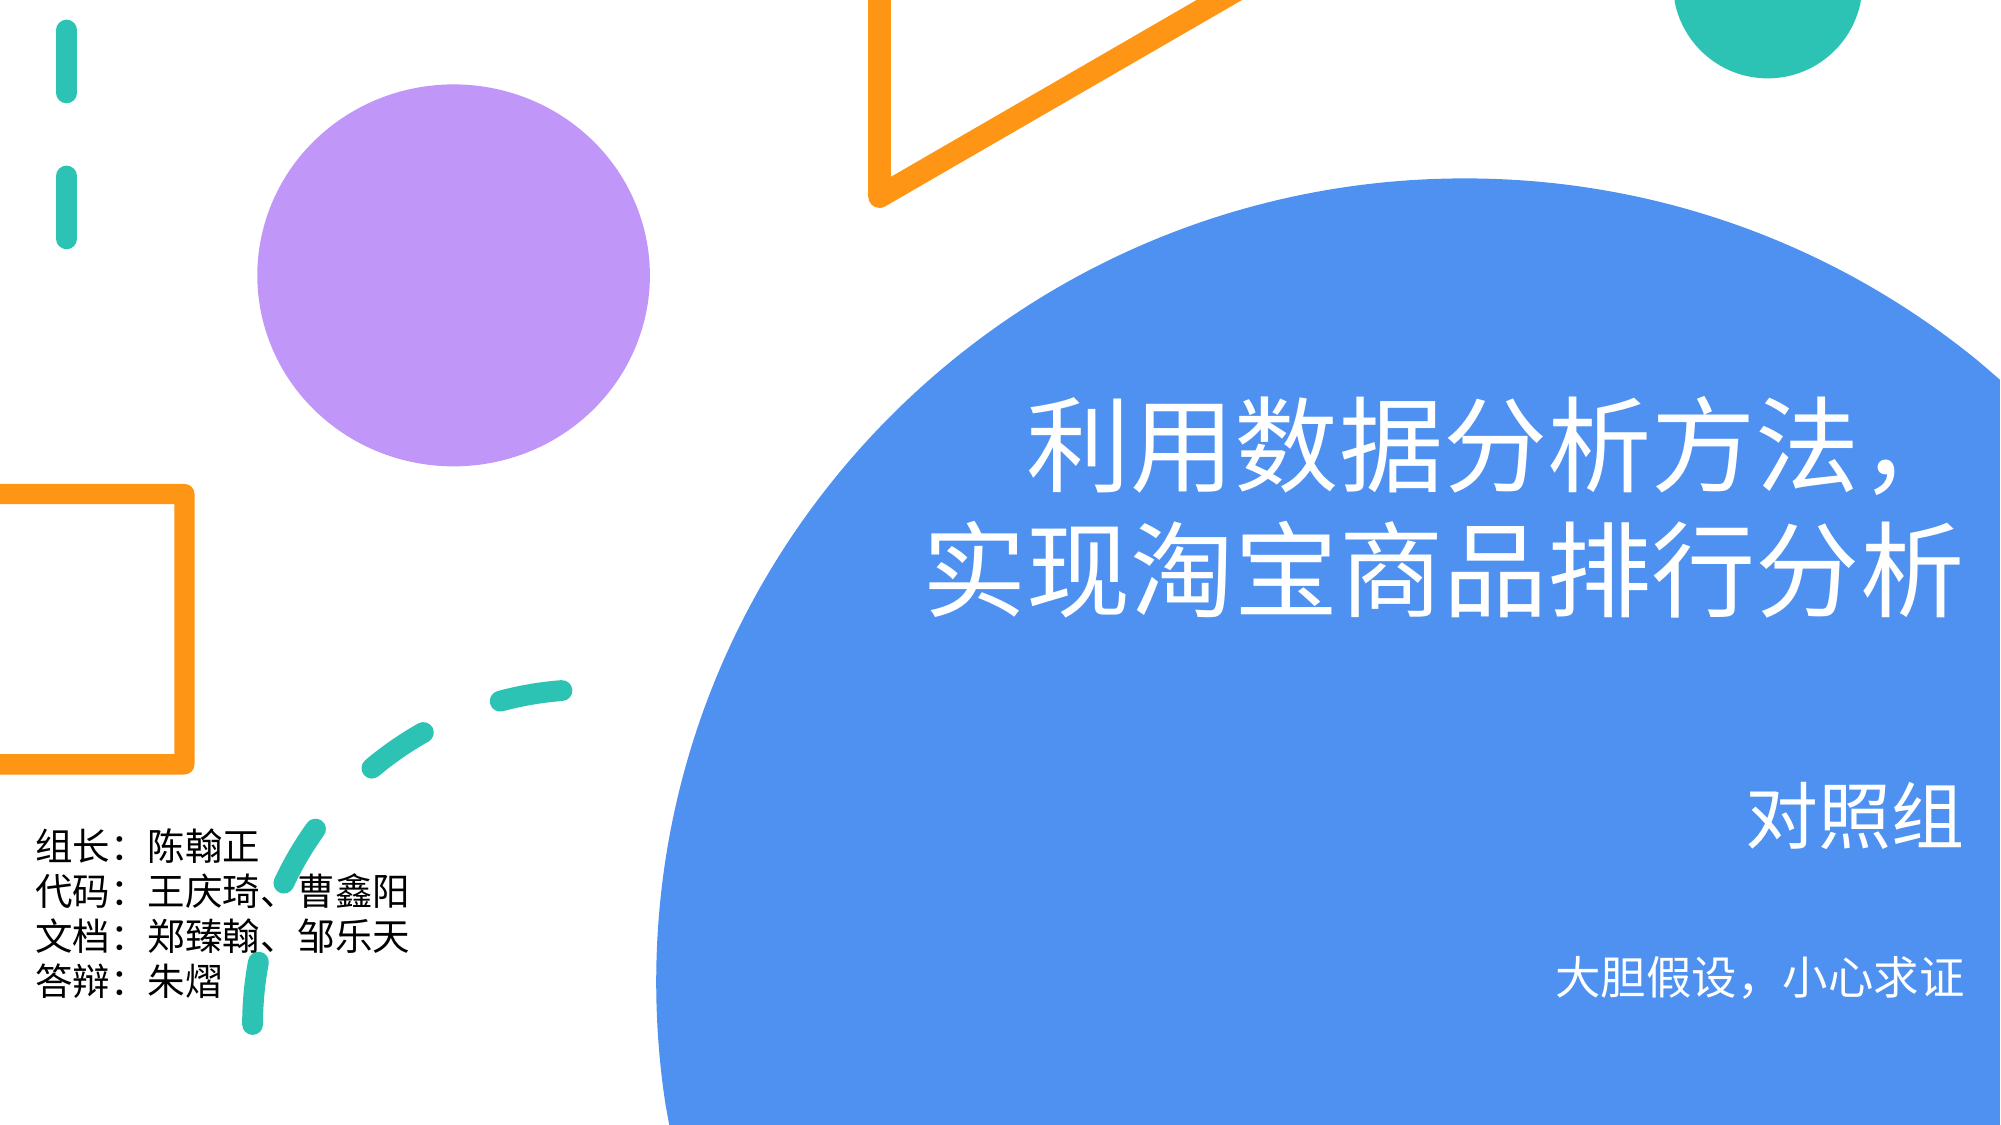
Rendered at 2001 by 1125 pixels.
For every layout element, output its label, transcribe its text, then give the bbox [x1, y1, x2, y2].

text_box 组长：陈翰正 代码：王庆琦、曹鑫阳 文档：郑臻翰、邹乐天 答辩：朱熠 [20, 815, 492, 1010]
title 对照组 [1558, 763, 1980, 867]
subtitle 大胆假设，小心求证 [1346, 947, 1980, 1013]
text_box 利用数据分析方法， 实现淘宝商品排行分析 [803, 372, 1980, 638]
